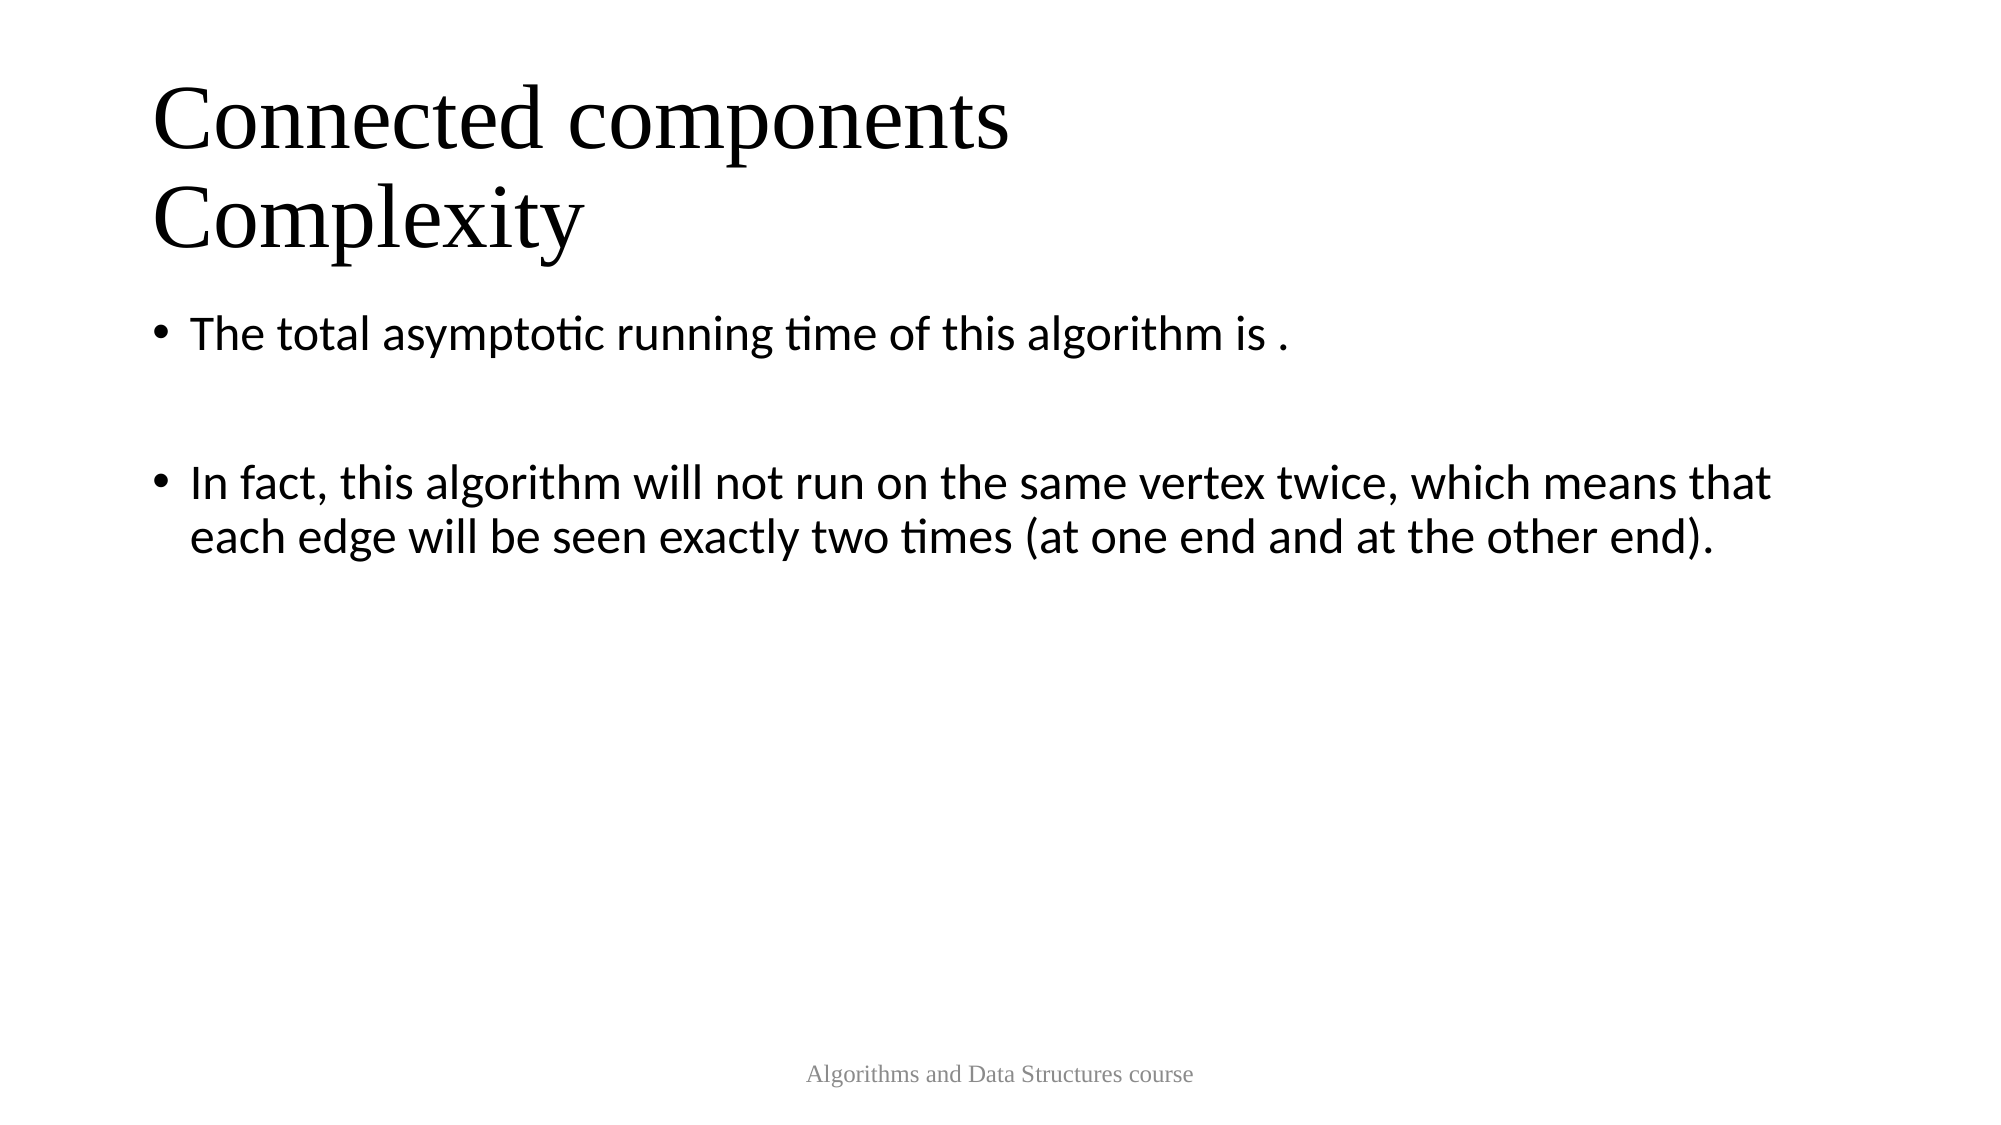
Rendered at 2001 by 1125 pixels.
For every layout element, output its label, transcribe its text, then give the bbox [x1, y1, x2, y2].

footer Algorithms and Data Structures course [662, 1042, 1338, 1103]
title Connected components Complexity [137, 59, 1863, 278]
